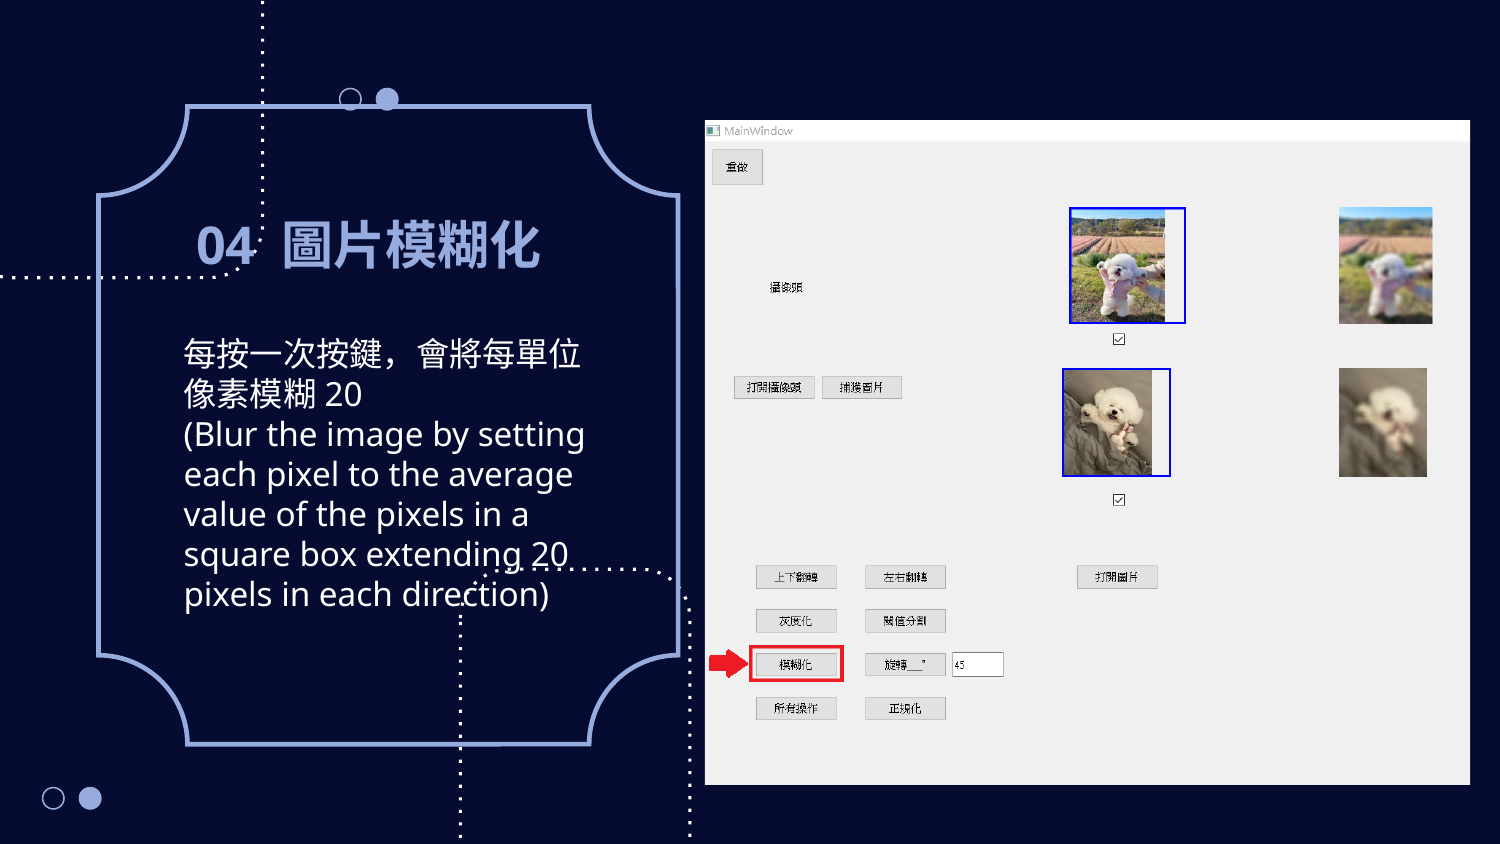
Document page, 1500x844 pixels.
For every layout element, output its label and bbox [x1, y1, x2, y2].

picture [704, 120, 1471, 785]
text_box [339, 88, 399, 111]
text_box [98, 106, 679, 745]
text_box [460, 587, 690, 844]
